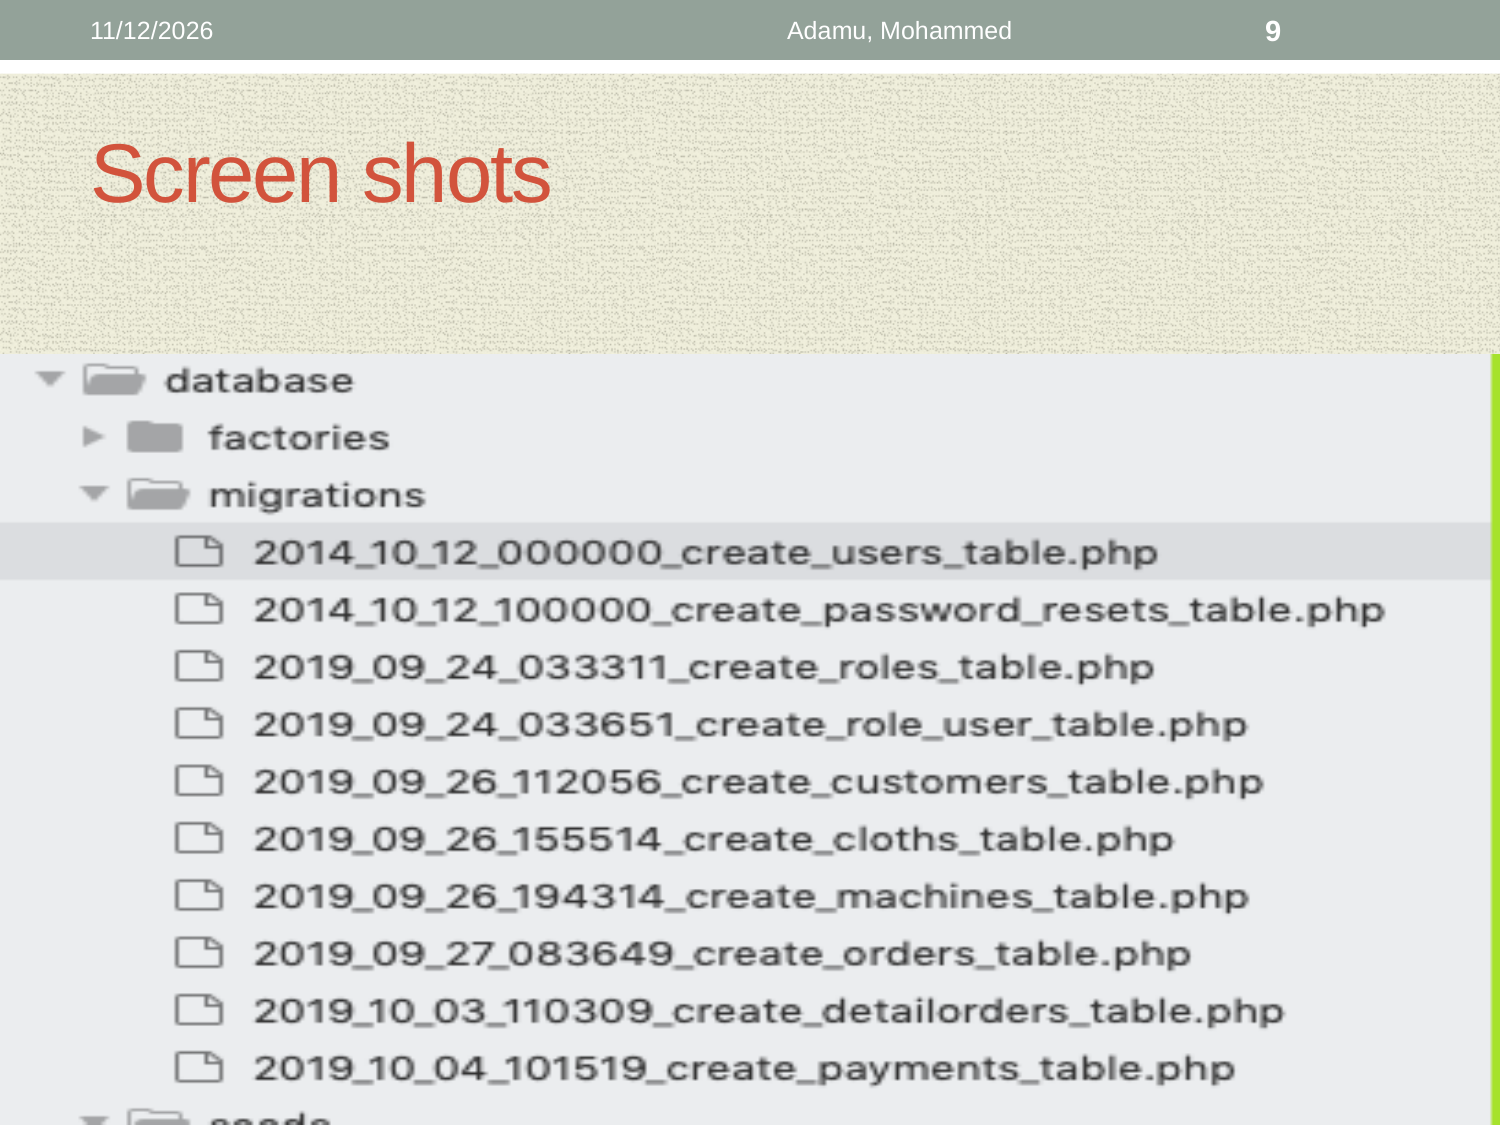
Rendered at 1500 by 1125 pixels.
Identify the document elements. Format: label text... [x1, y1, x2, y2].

slide_number 9 [1250, 3, 1425, 57]
title Screen shots [75, 87, 1425, 250]
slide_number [75, 3, 550, 57]
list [0, 353, 1500, 1125]
footer Adamu, Mohammed [562, 3, 1238, 57]
